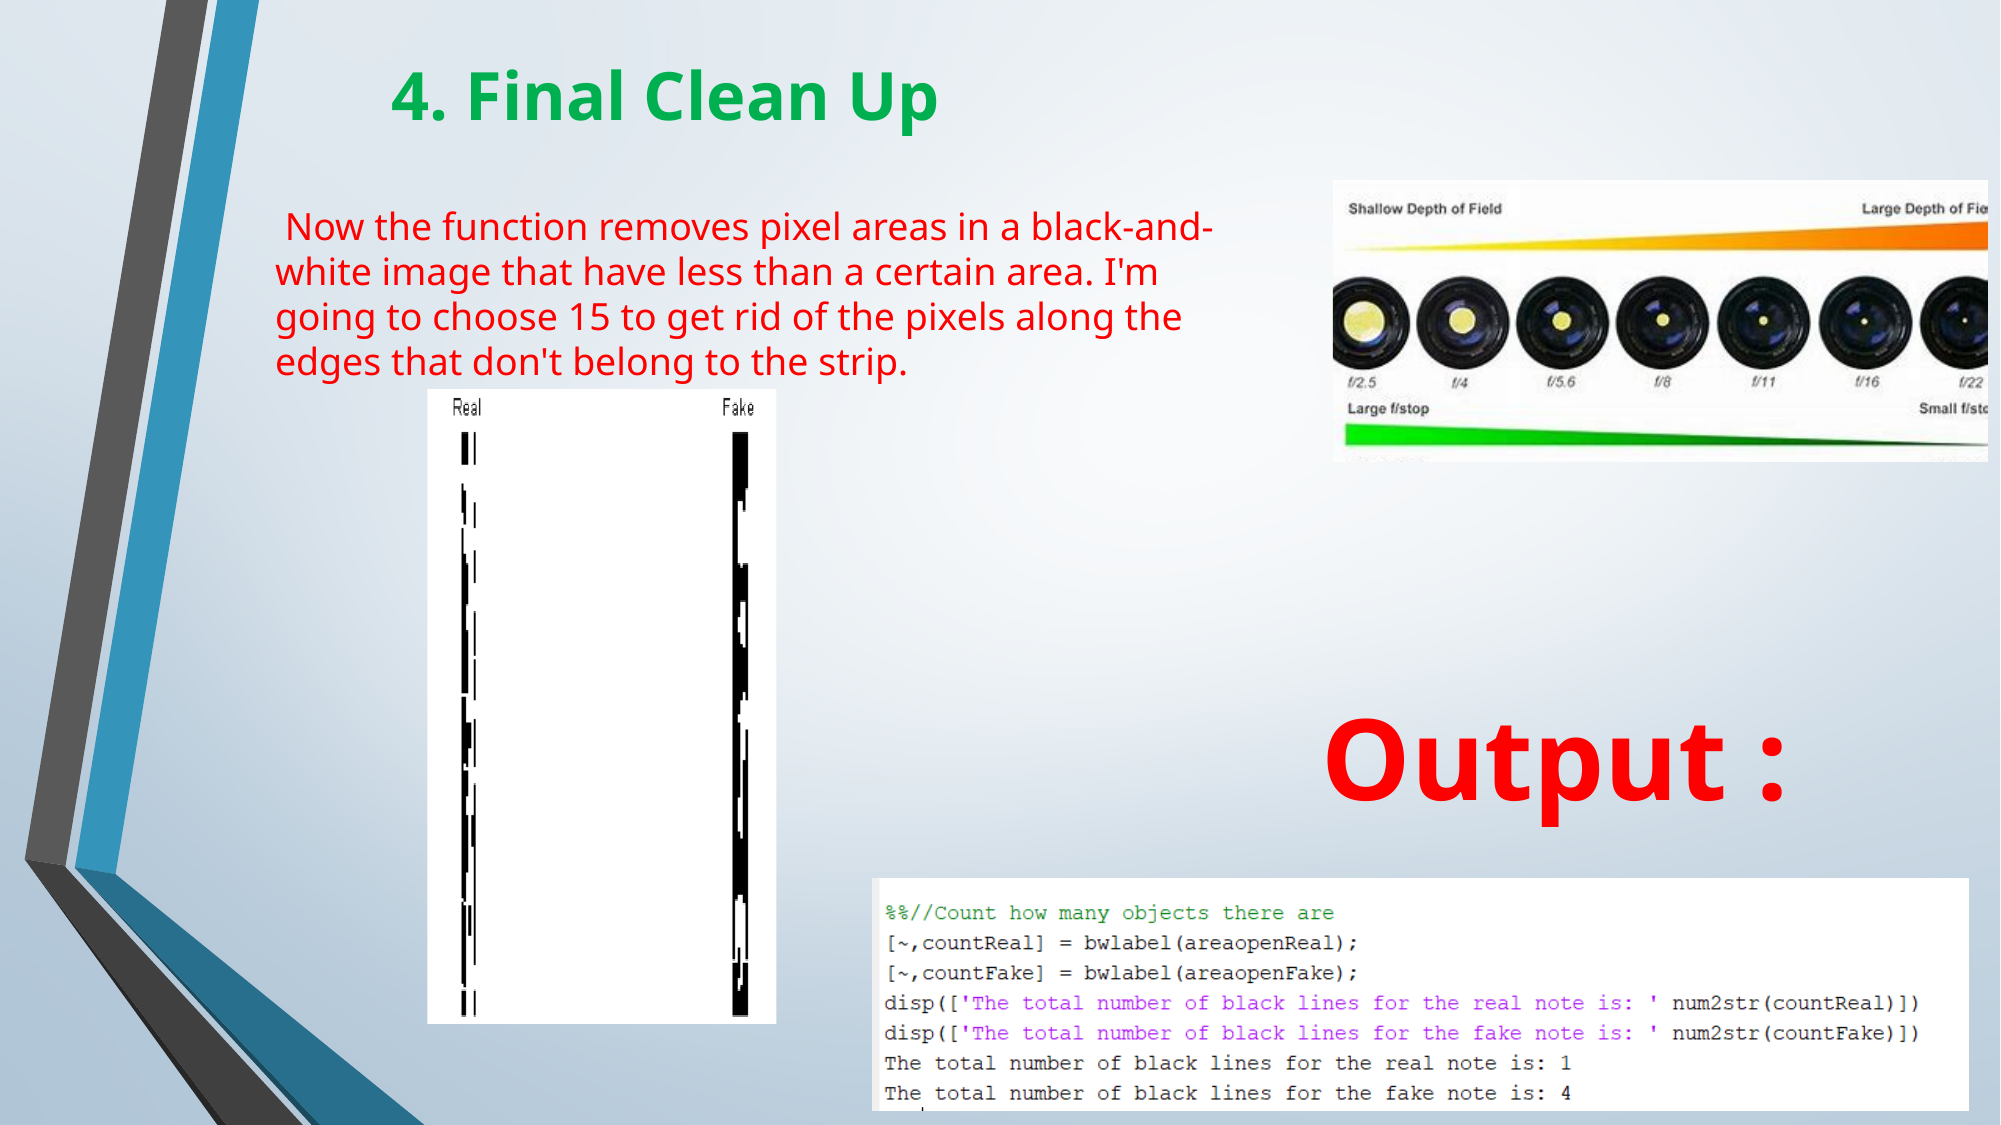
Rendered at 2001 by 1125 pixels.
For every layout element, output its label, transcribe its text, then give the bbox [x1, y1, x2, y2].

picture [427, 389, 777, 1024]
picture [1332, 179, 2000, 462]
text_box 4. Final Clean Up [376, 46, 1000, 141]
text_box Output : [1306, 680, 1804, 831]
text_box Now the function removes pixel areas in a black-and-white image that have less than a certain area. I'm going to choose 15 to get rid of the pixels along the edges that don't belong to the strip. [260, 195, 1261, 390]
picture [872, 878, 1969, 1112]
